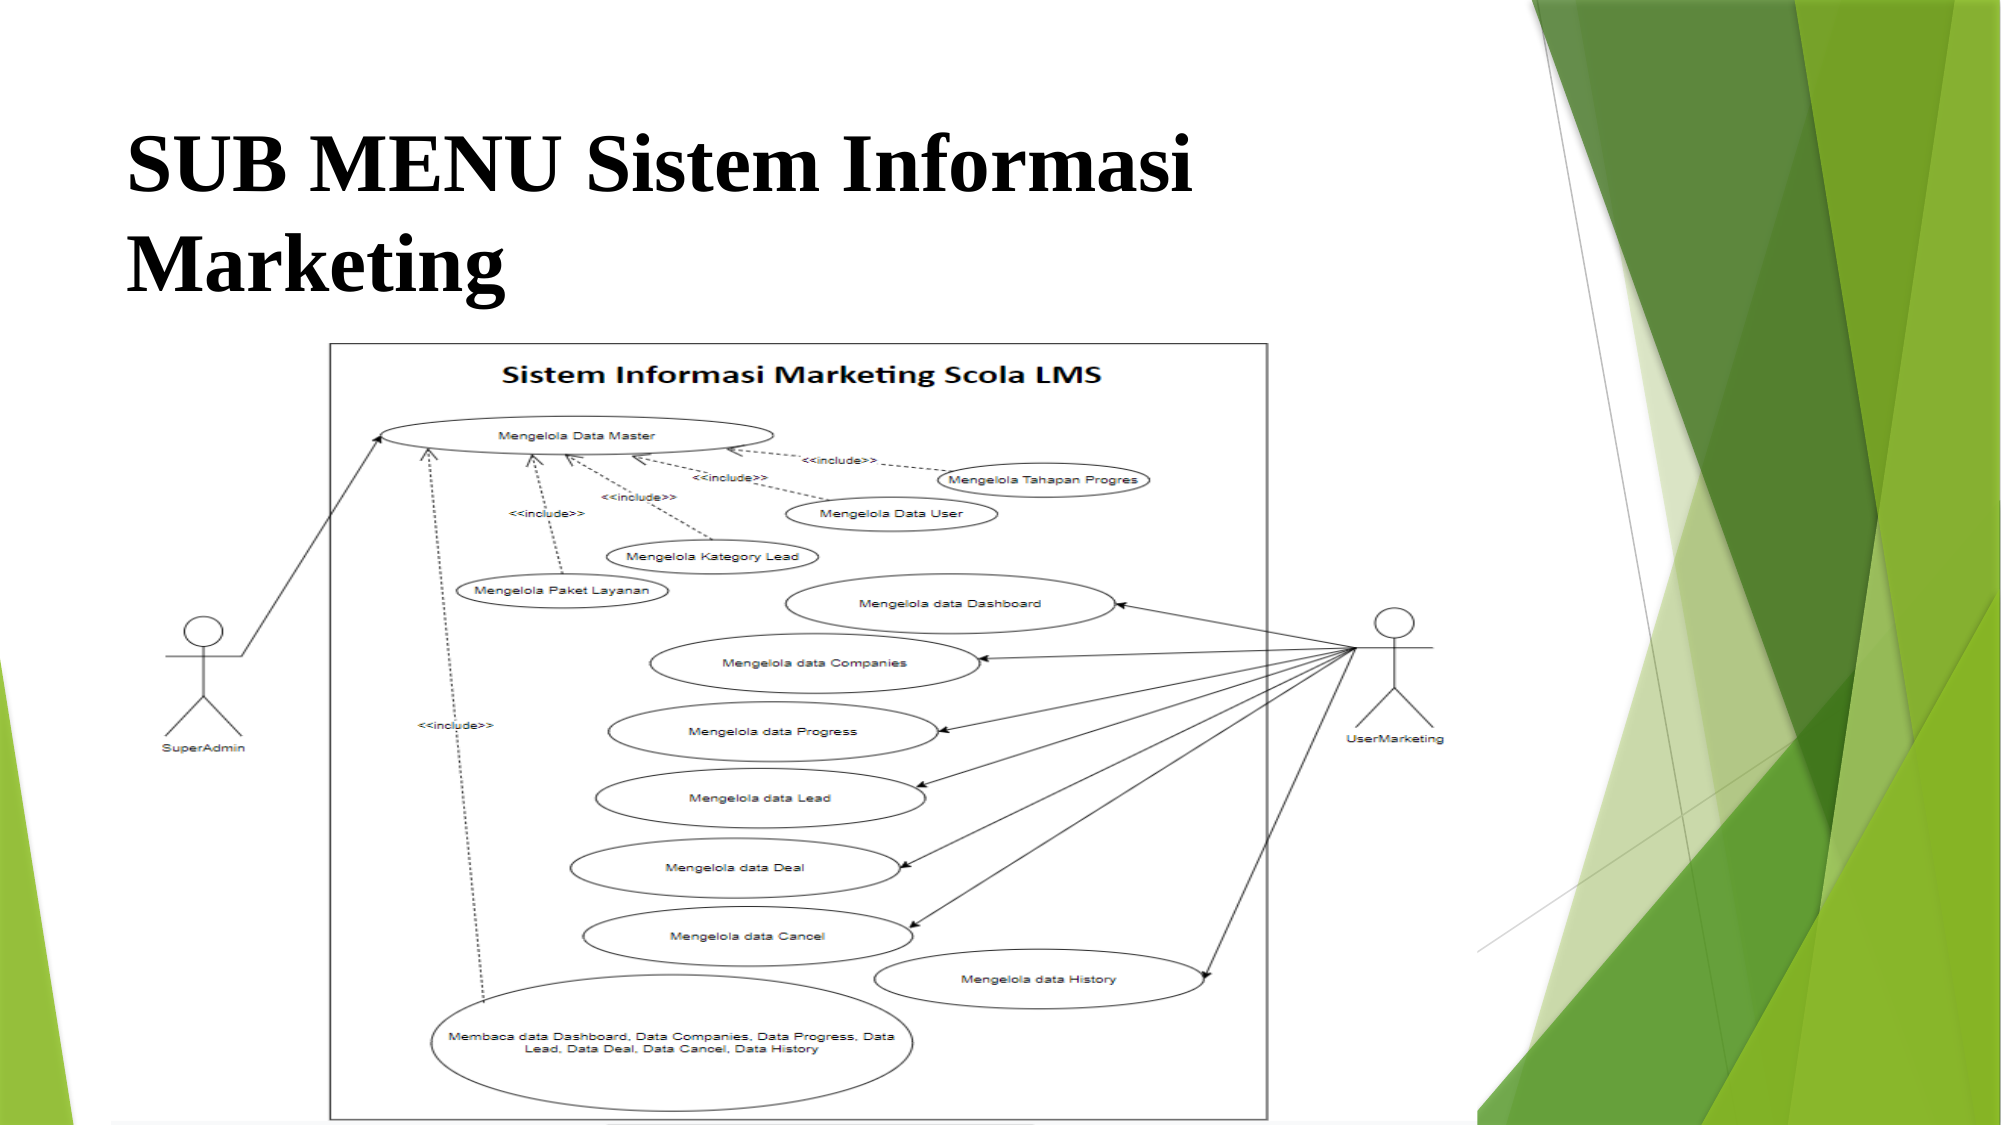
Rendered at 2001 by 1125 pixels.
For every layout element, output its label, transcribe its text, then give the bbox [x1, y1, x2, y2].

title SUB MENU Sistem Informasi Marketing [111, 99, 1522, 317]
picture [110, 336, 1478, 1125]
